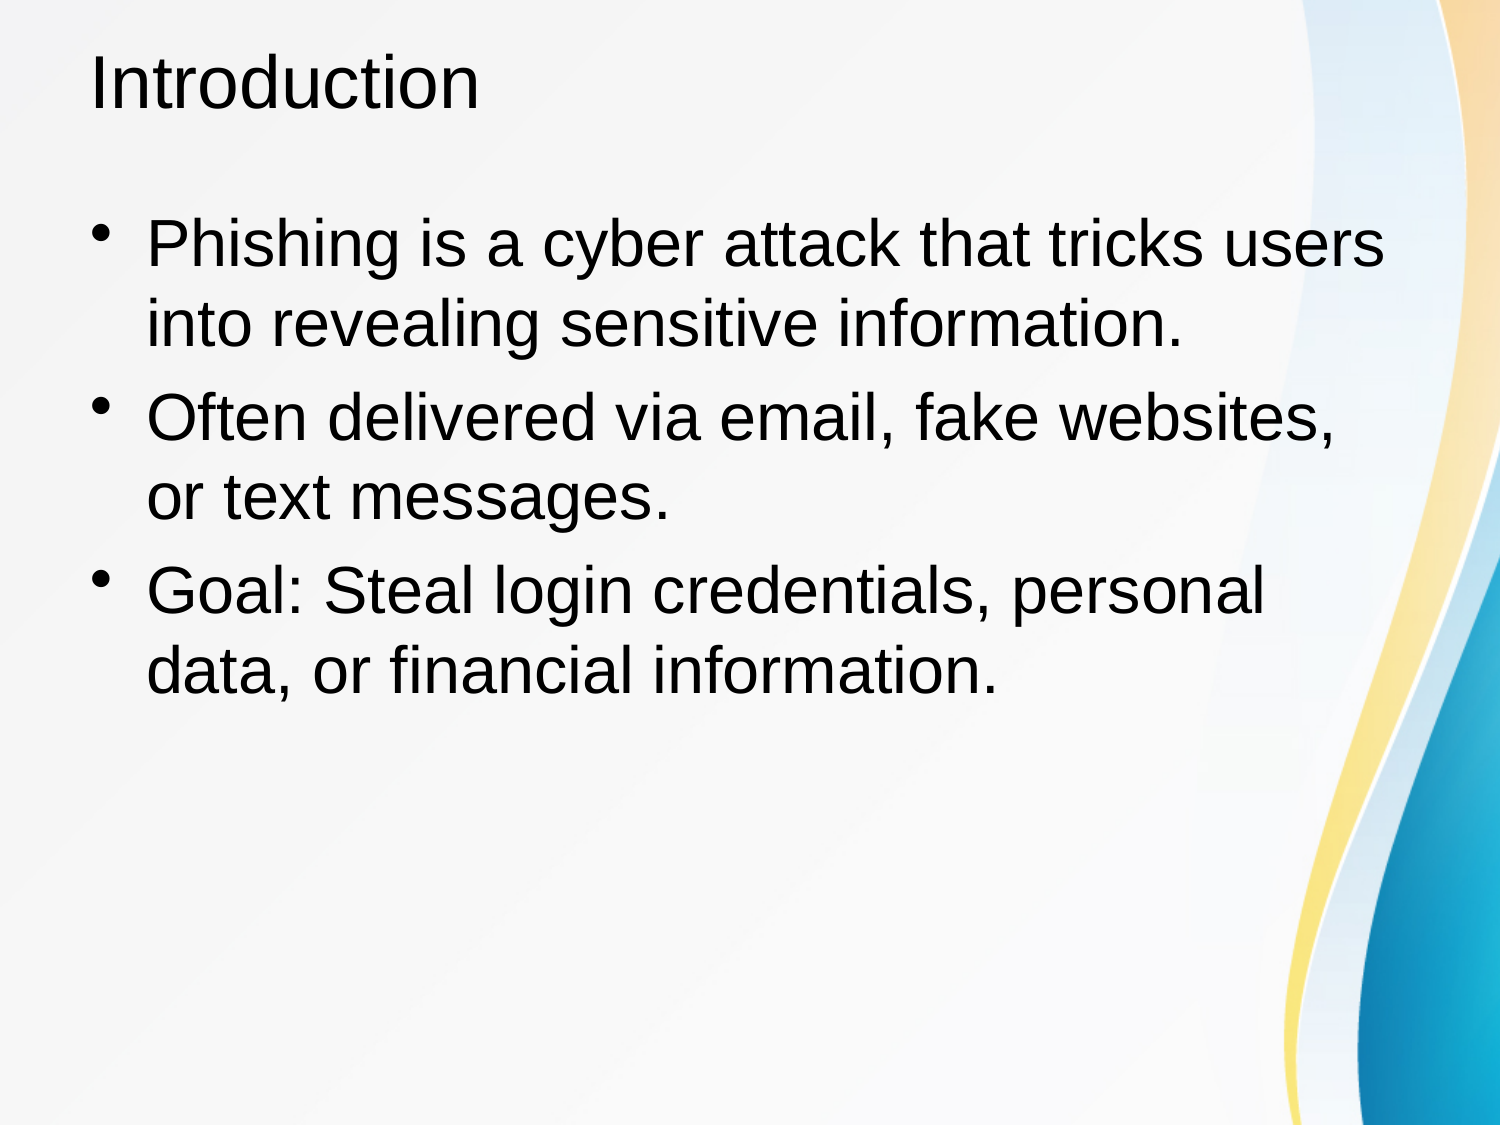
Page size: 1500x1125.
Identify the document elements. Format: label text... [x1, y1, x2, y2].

picture [0, 0, 1500, 1125]
title Introduction [74, 30, 1426, 127]
list Phishing is a cyber attack that tricks users into revealing sensitive information. Often delivered via email, fake websites, or text messages. Goal: Steal login credentials, personal data, or financial information. [74, 192, 1426, 1006]
